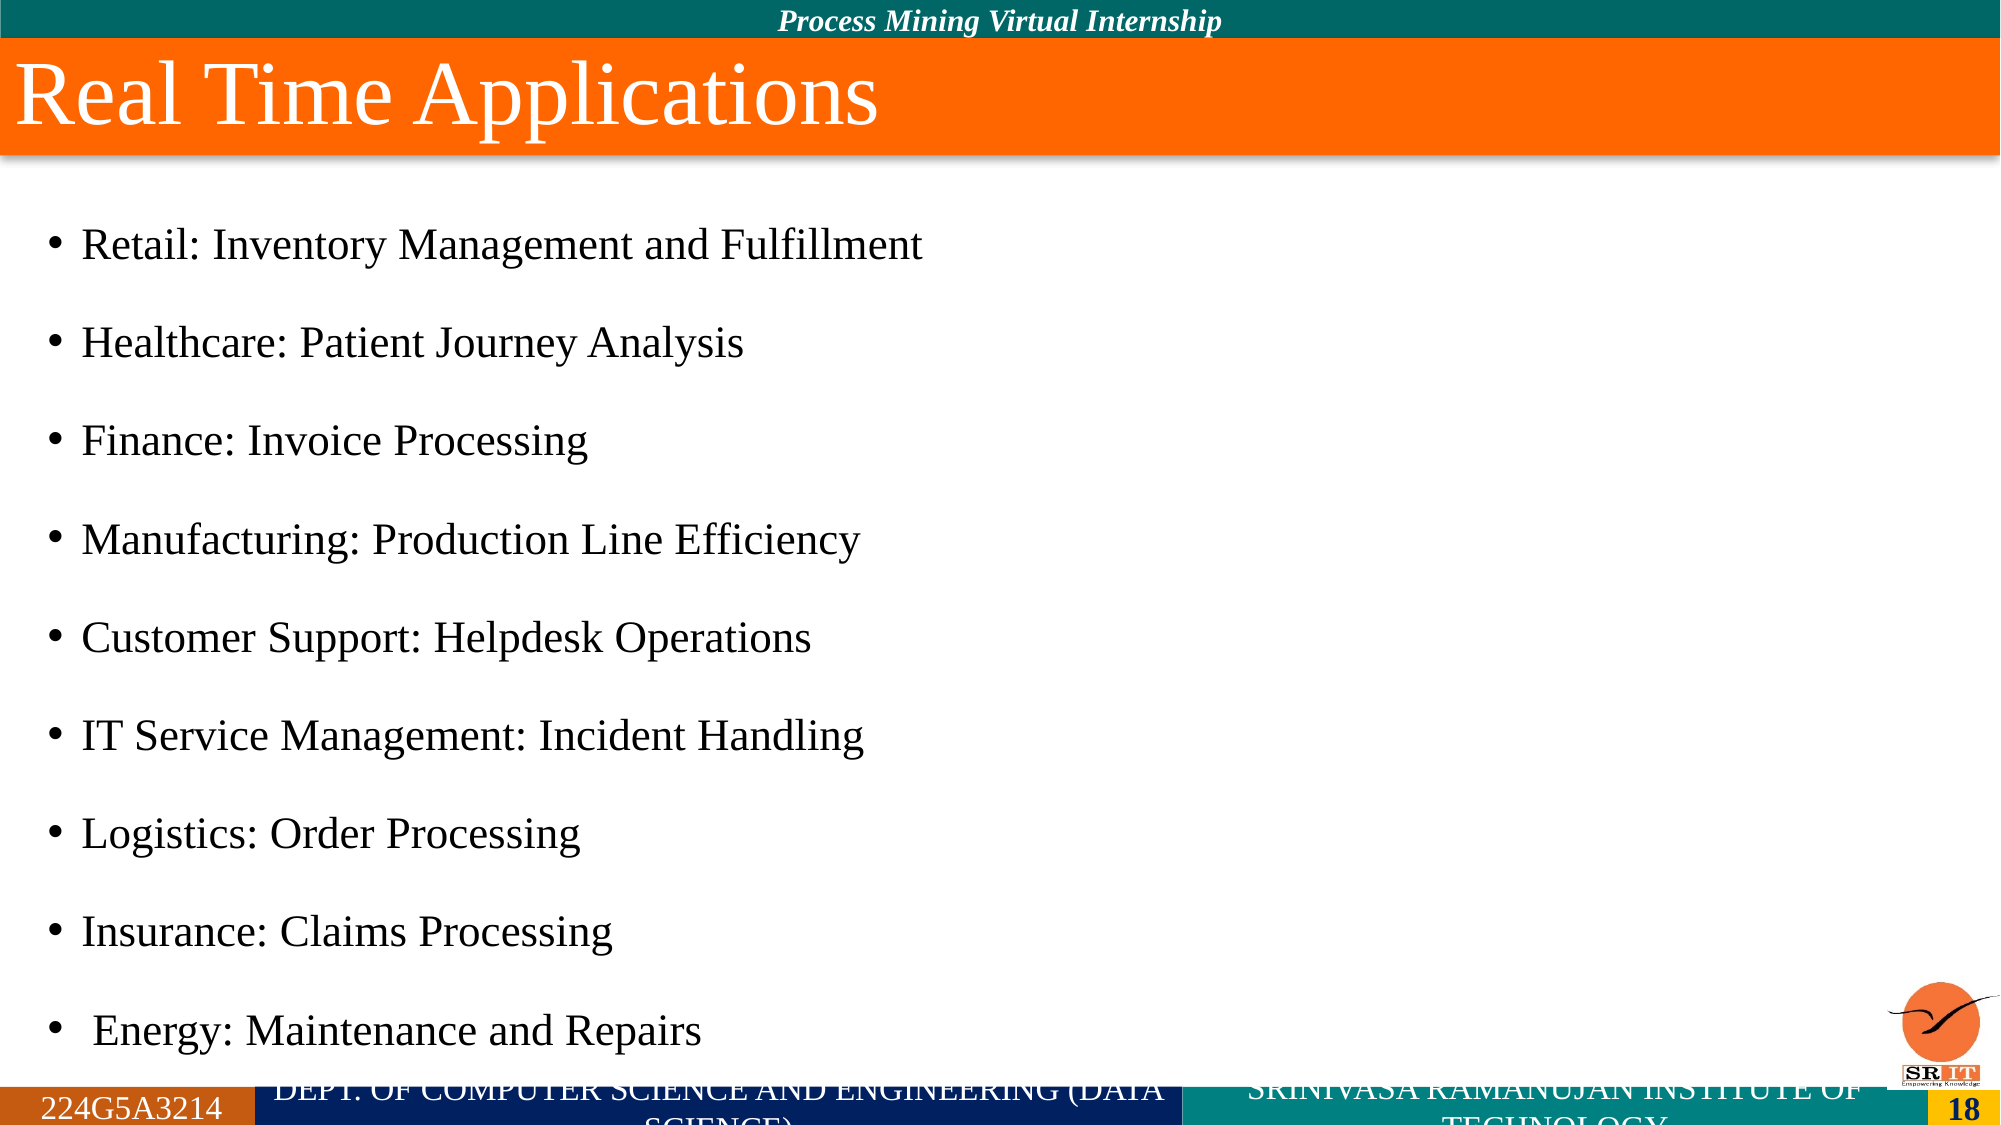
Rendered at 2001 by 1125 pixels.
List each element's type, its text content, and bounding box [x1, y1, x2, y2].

list Retail: Inventory Management and Fulfillment Healthcare: Patient Journey Analysis Finance: Invoice Processing Manufacturing: Production Line Efficiency Customer Support: Helpdesk Operations IT Service Management: Incident Handling Logistics: Order Processing Insurance: Claims Processing Energy: Maintenance and Repairs [32, 179, 1965, 1065]
title Real Time Applications [0, 38, 2000, 156]
picture [1887, 977, 2000, 1090]
